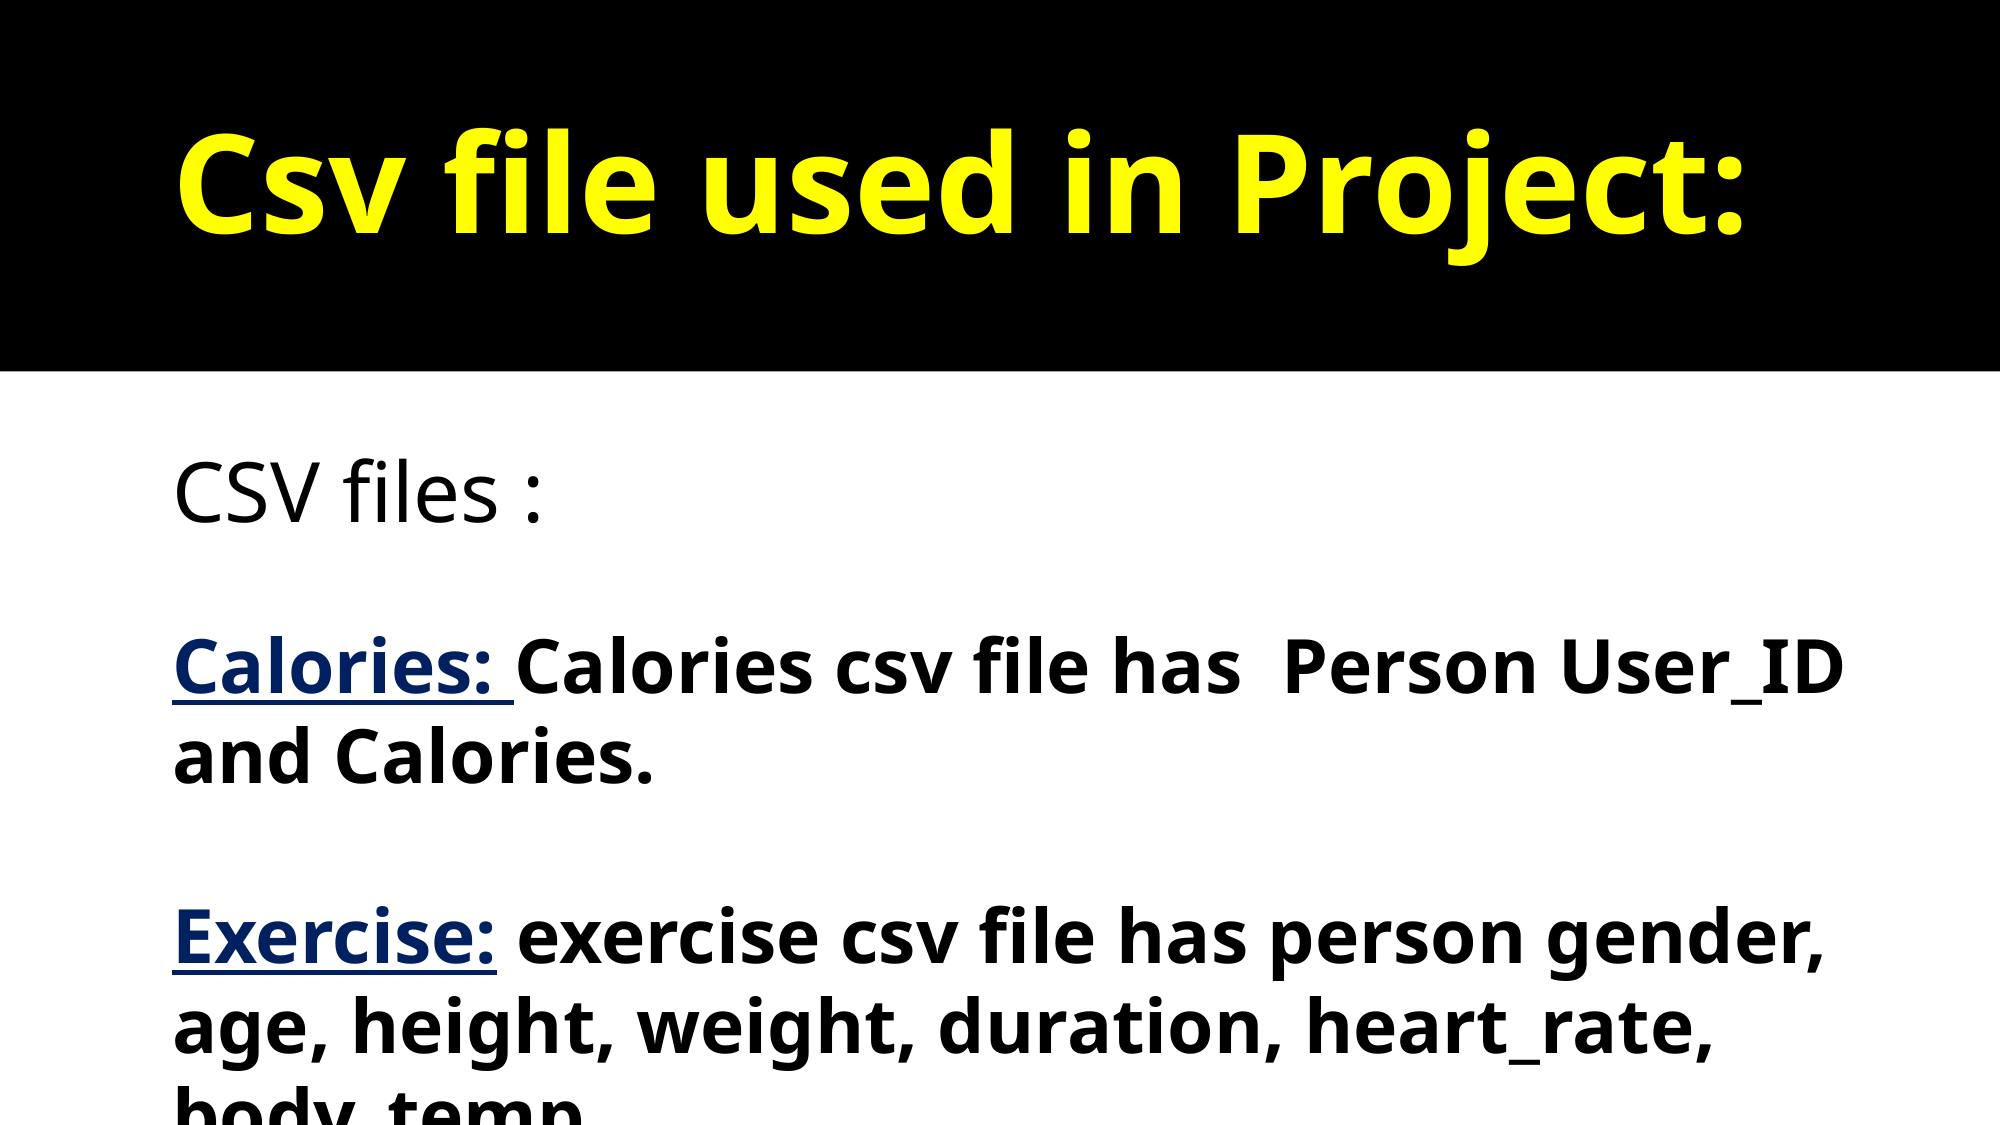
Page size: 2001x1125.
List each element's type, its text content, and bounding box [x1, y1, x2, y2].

title Csv file used in Project: [157, 49, 1843, 328]
text_box CSV files : Calories: Calories csv file has Person User_ID and Calories. Exercise: exercise csv file has person gender, age, height, weight, duration, heart_rate, body_temp. [157, 431, 1883, 1125]
